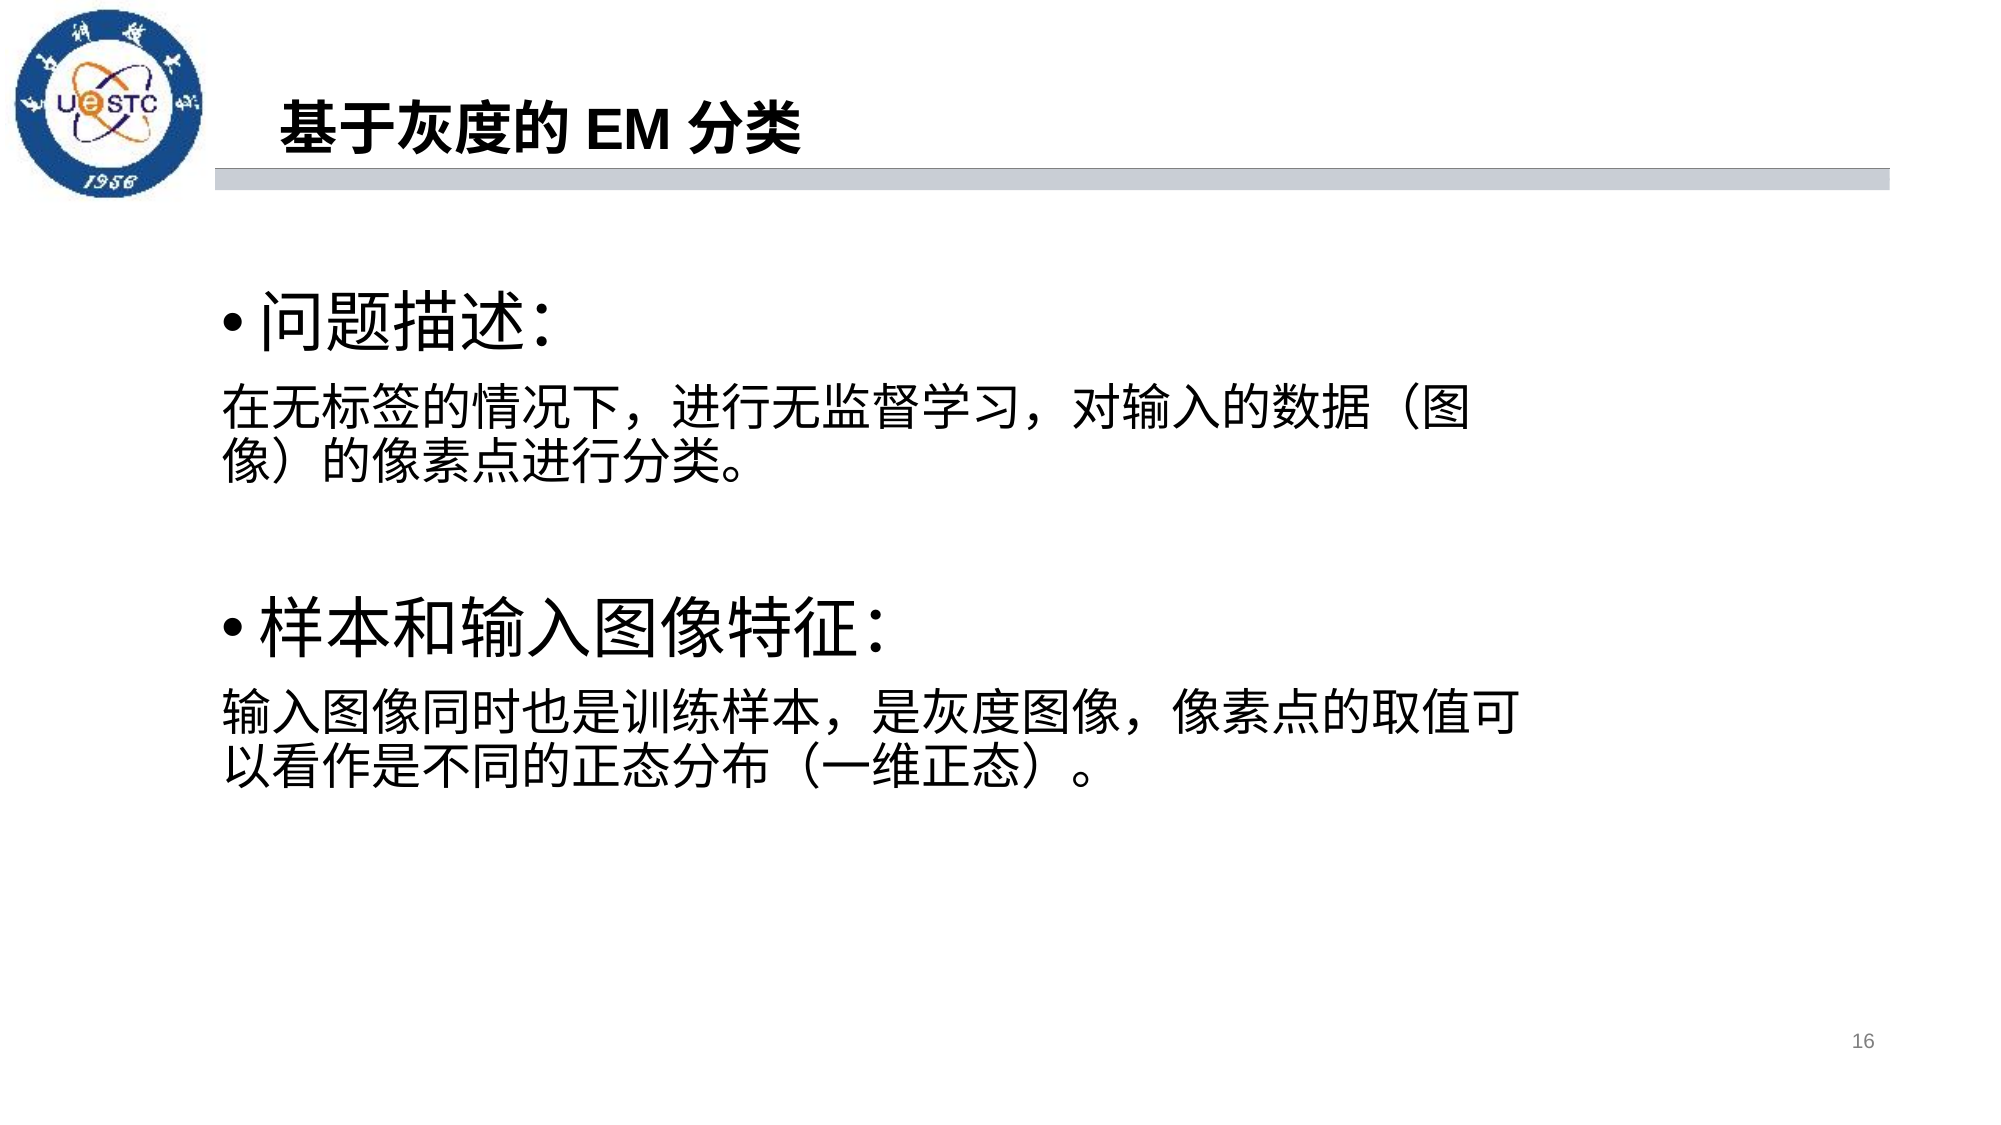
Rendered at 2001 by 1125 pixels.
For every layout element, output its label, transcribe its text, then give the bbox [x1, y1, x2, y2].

picture [5, 0, 215, 209]
slide_number 16 [1412, 1023, 1890, 1058]
title 基于灰度的EM分类 [264, 0, 2000, 170]
text_box 问题描述： 在无标签的情况下，进行无监督学习，对输入的数据（图像）的像素点进行分类。 样本和输入图像特征： 输入图像同时也是训练样本，是灰度图像，像素点的取值可以看作是不同的正态分布（一维正态）。 [206, 201, 1557, 993]
